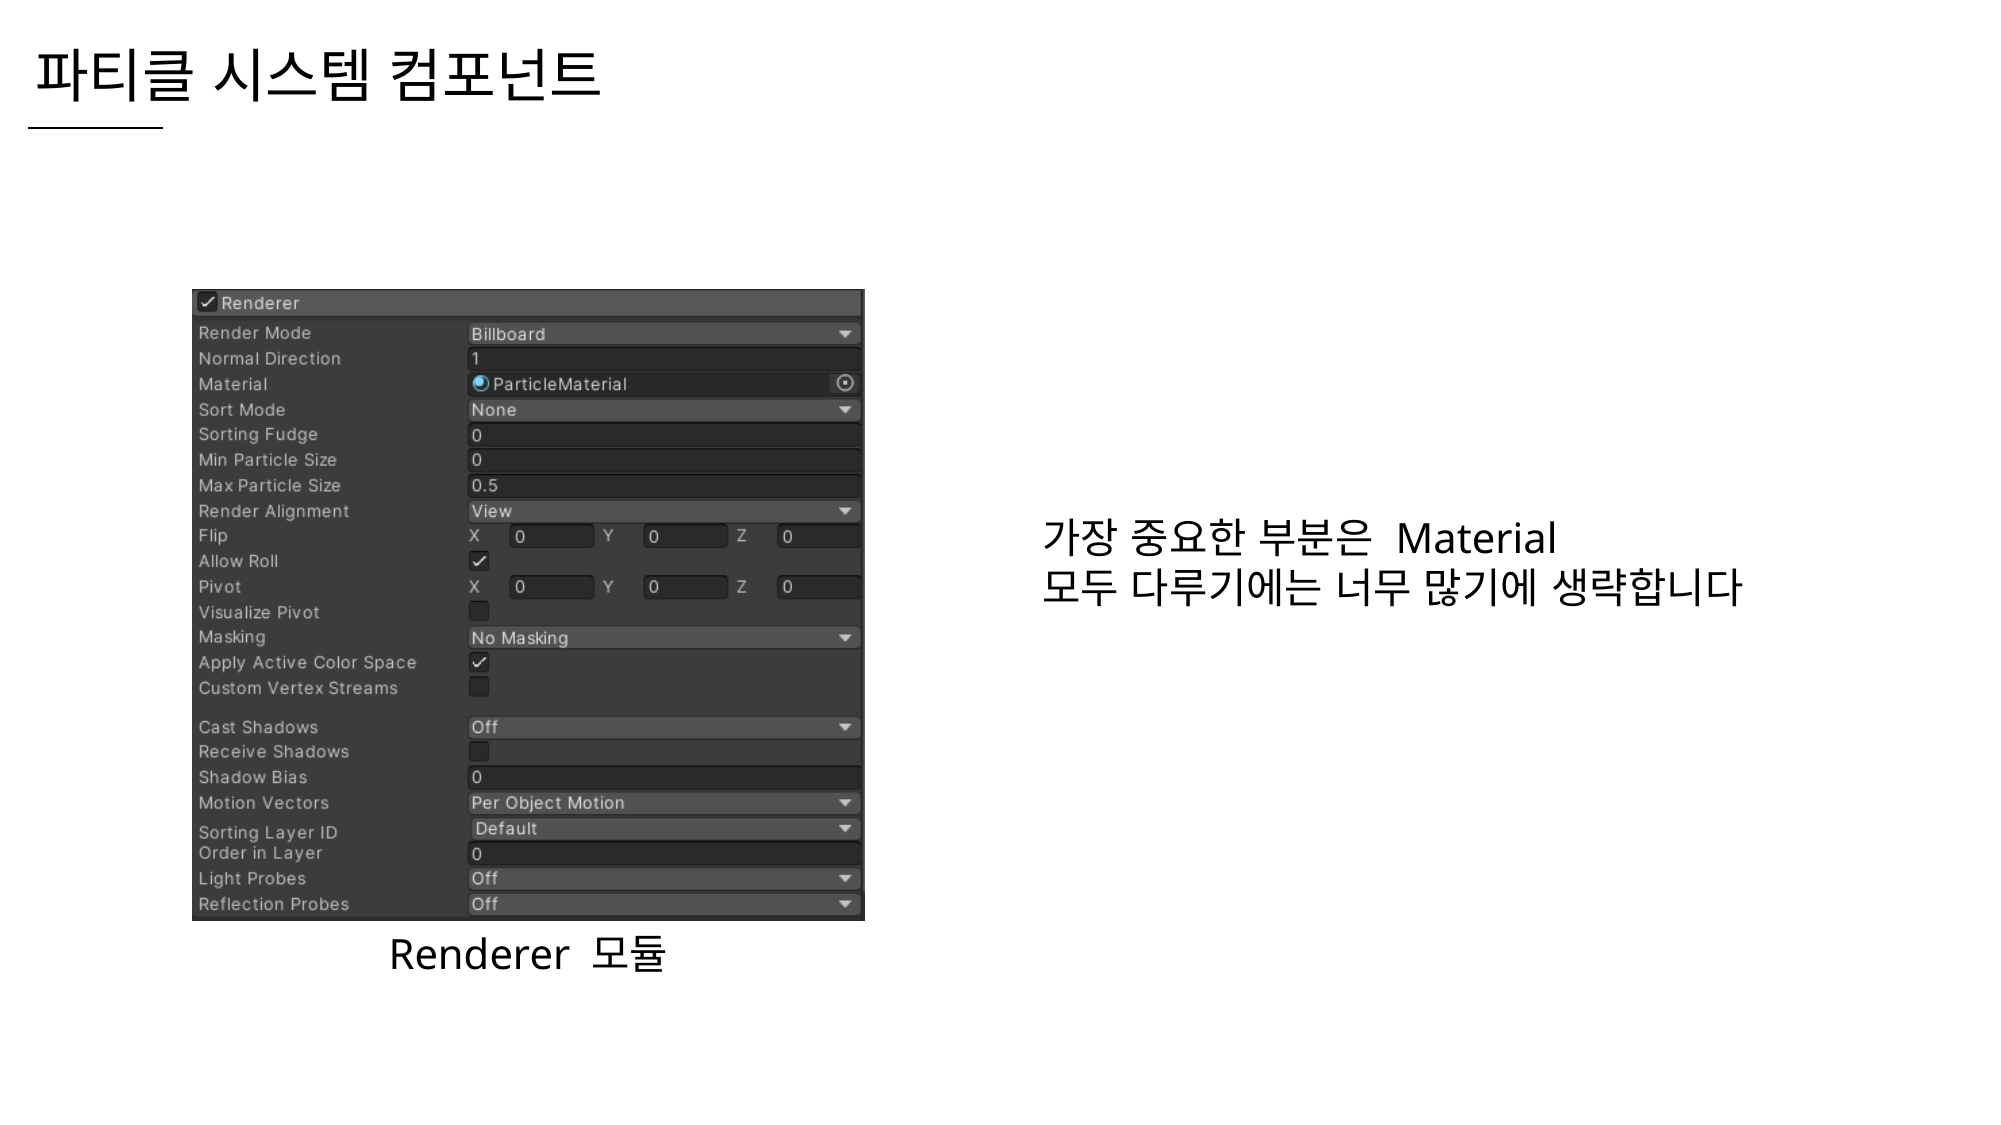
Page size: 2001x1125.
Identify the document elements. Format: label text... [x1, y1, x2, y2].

text_box 가장 중요한 부분은 Material 모두 다루기에는 너무 많기에 생략합니다 [1027, 504, 1759, 620]
picture [192, 288, 865, 921]
text_box Renderer 모듈 [373, 921, 683, 986]
text_box 파티클 시스템 컴포넌트 [20, 31, 618, 117]
